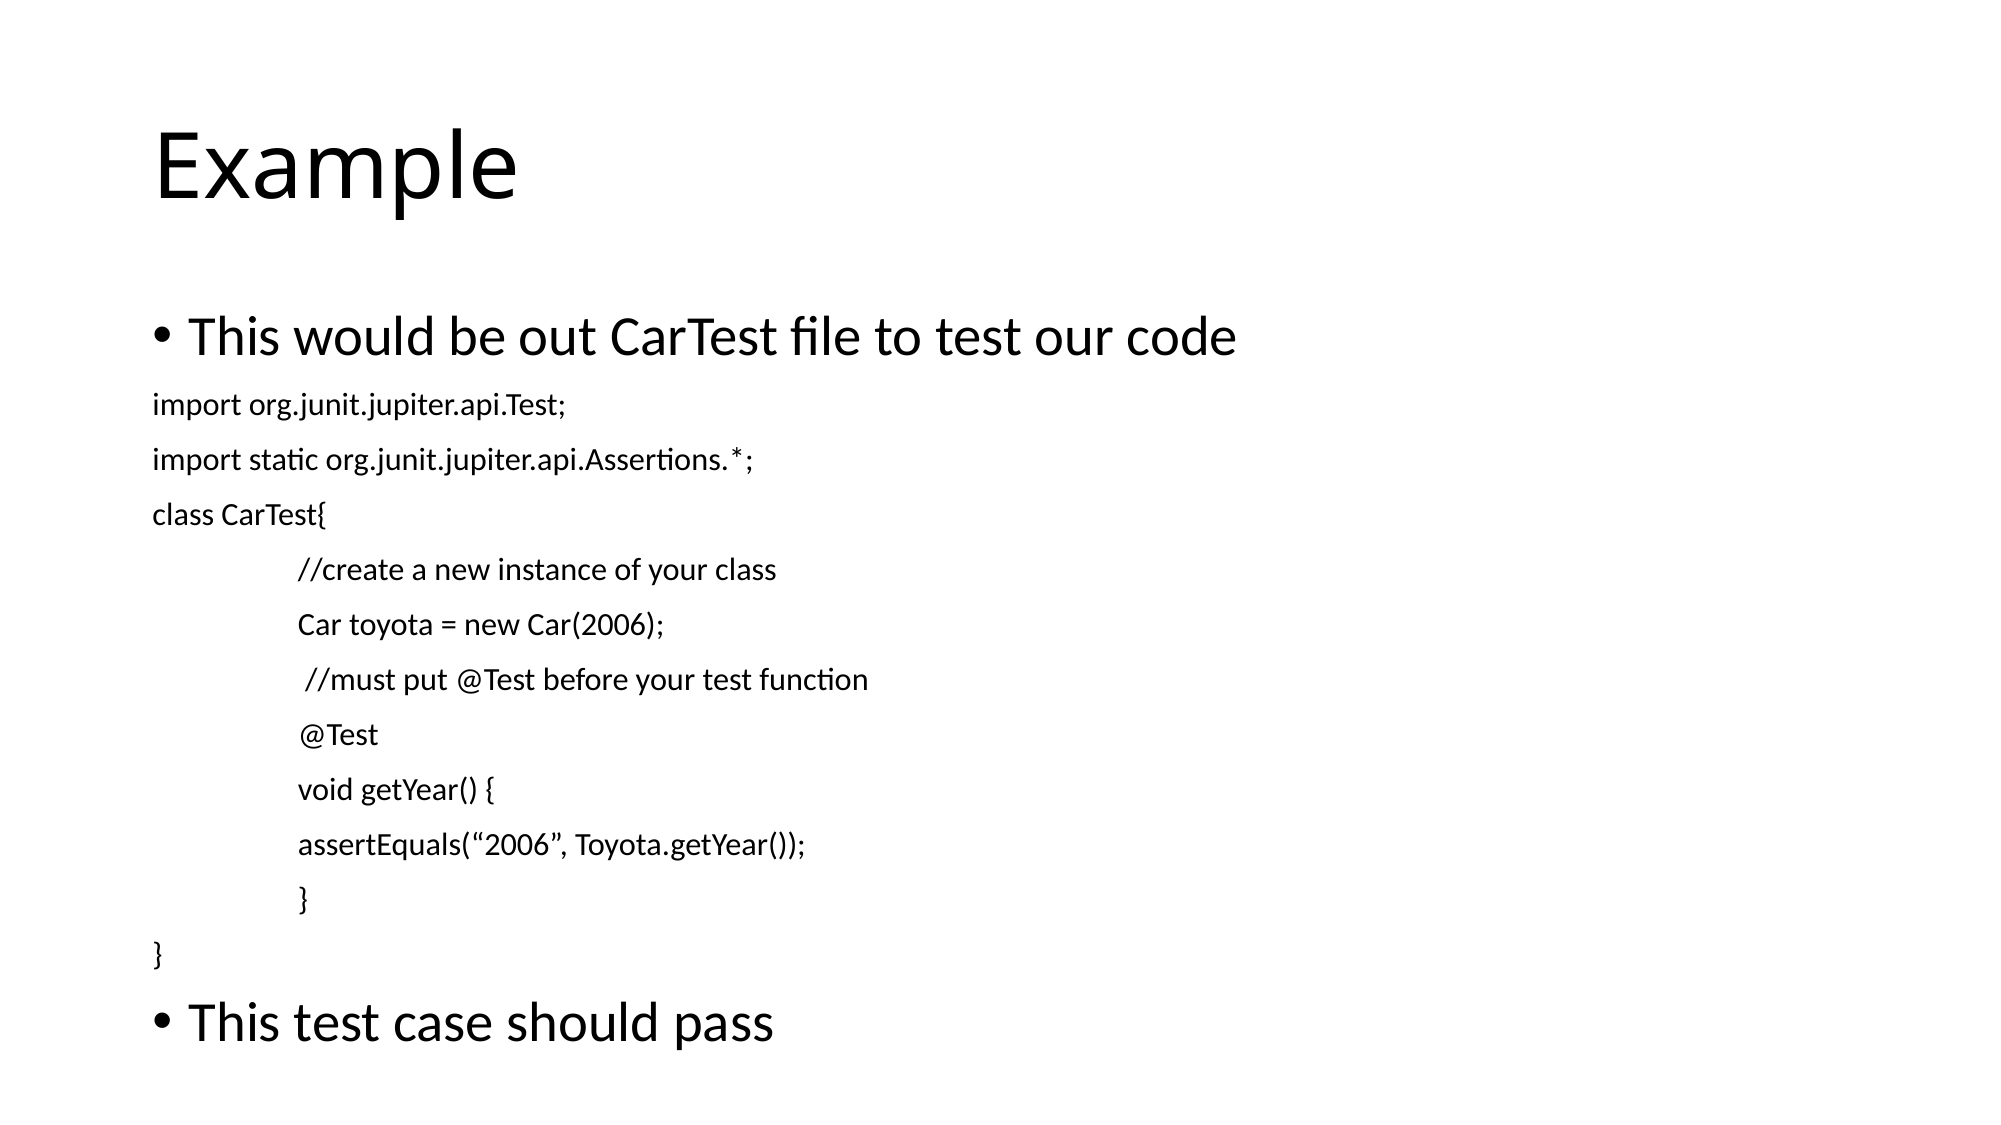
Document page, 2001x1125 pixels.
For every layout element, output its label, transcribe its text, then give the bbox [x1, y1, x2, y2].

list This would be out CarTest file to test our code import org.junit.jupiter.api.Test; import static org.junit.jupiter.api.Assertions.*; class CarTest{ //create a new instance of your class Car toyota = new Car(2006); //must put @Test before your test function @Test void getYear() { assertEquals(“2006”, Toyota.getYear()); } } This test case should pass [137, 299, 1863, 1066]
title Example [137, 59, 1863, 278]
